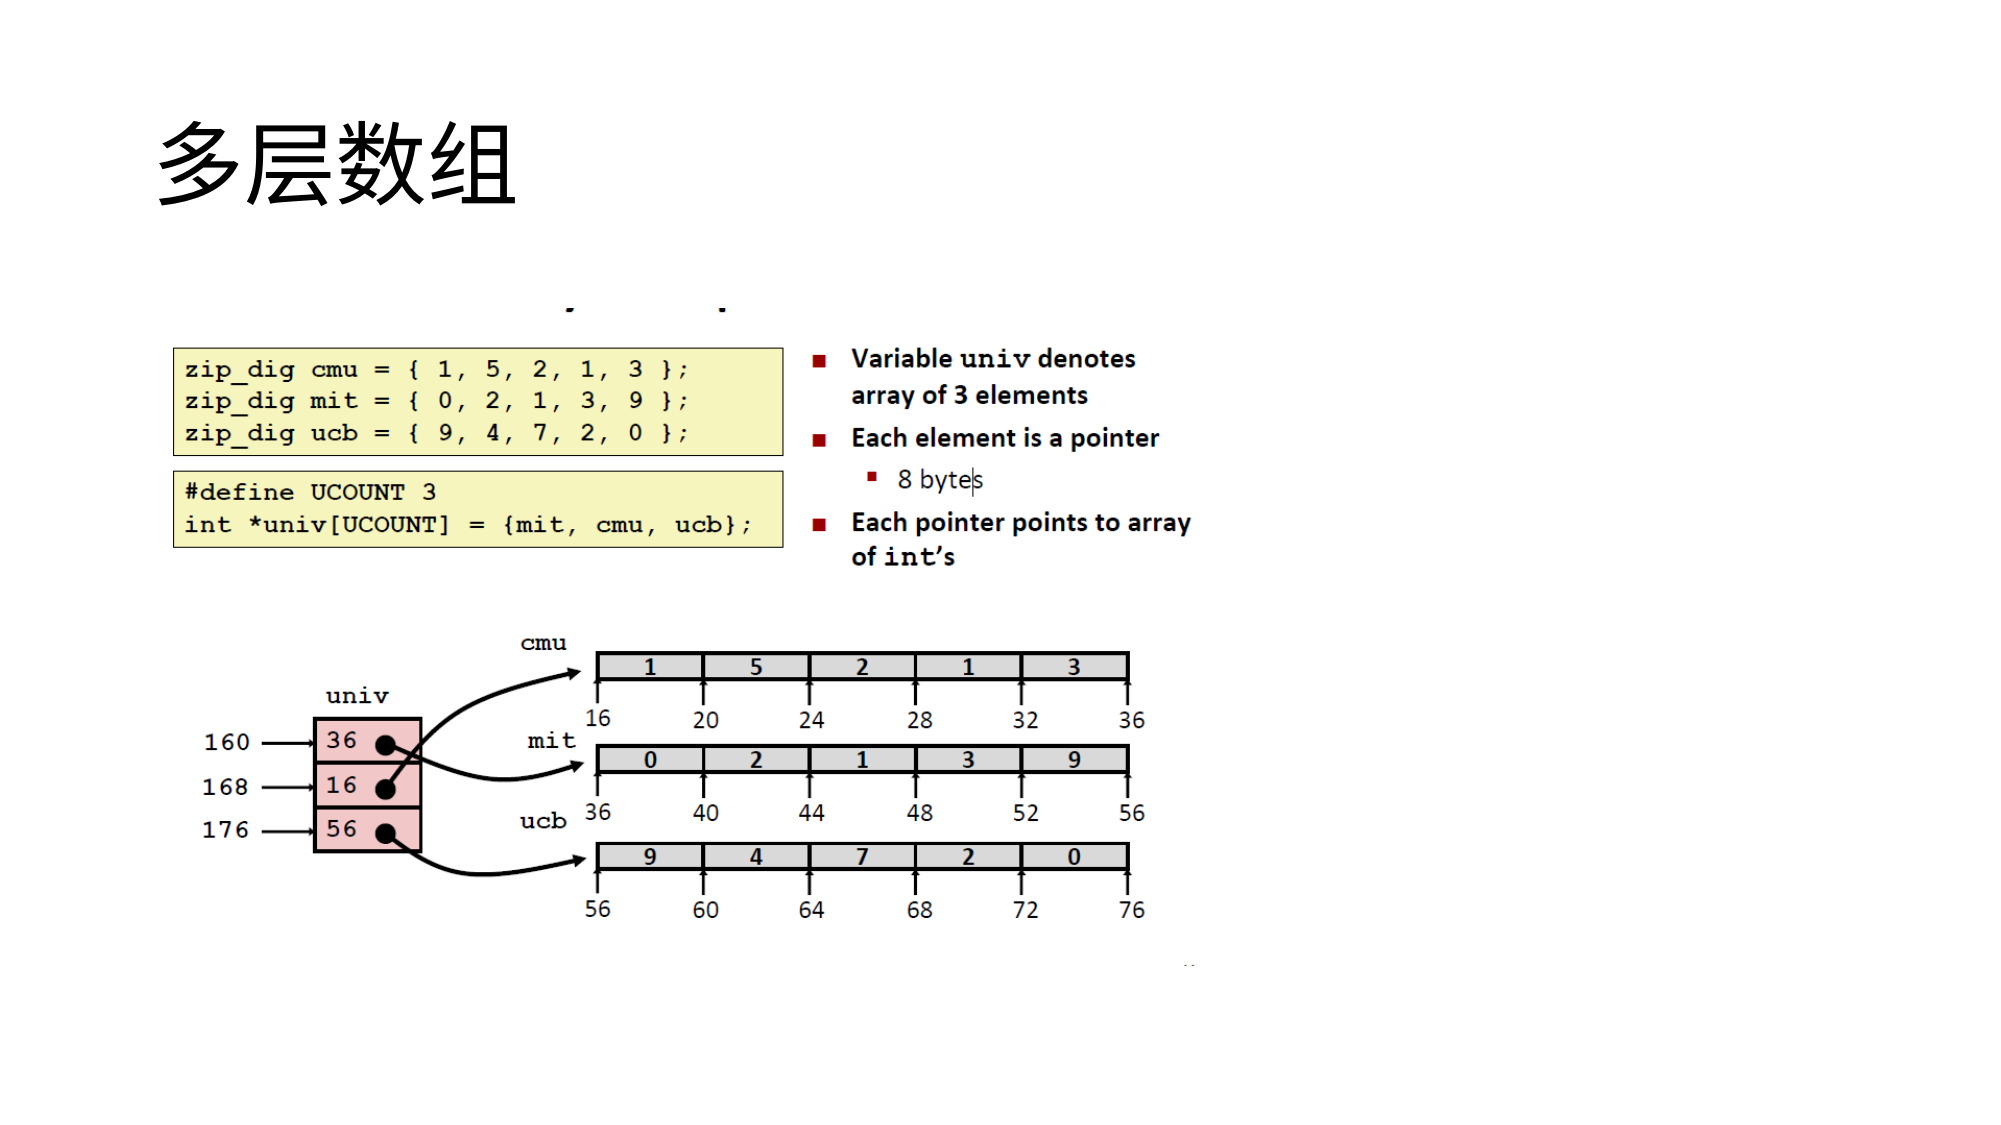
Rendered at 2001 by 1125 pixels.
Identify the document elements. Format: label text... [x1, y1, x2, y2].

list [172, 308, 1203, 966]
title 多层数组 [137, 59, 1863, 278]
